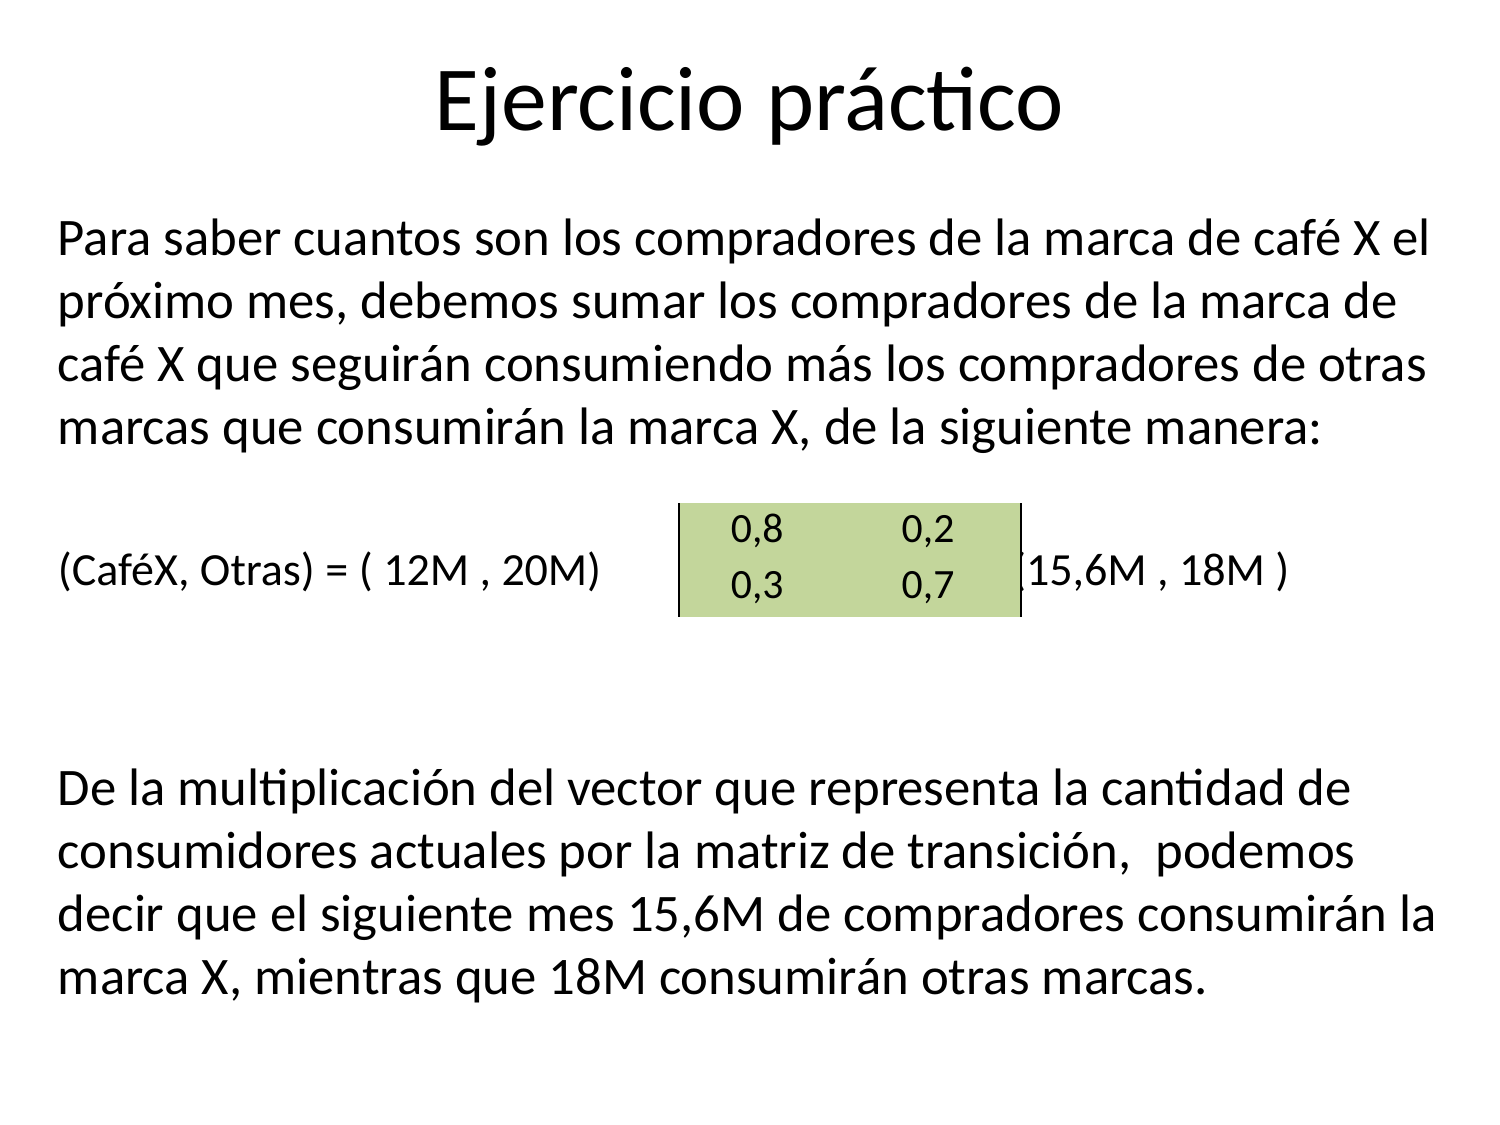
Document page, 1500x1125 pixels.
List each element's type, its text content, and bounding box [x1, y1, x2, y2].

list Para saber cuantos son los compradores de la marca de café X el próximo mes, debemos sumar los compradores de la marca de café X que seguirán consumiendo más los compradores de otras marcas que consumirán la marca X, de la siguiente manera: (CaféX, Otras) = ( 12M , 20M) = (15,6M , 18M ) De la multiplicación del vector que representa la cantidad de consumidores actuales por la matriz de transición, podemos decir que el siguiente mes 15,6M de compradores consumirán la marca X, mientras que 18M consumirán otras marcas. [29, 187, 1459, 1047]
table_header 0,2 [836, 503, 1020, 560]
table_header 0,8 [680, 503, 836, 560]
table_cell 0,3 [680, 560, 836, 617]
title Ejercicio práctico [75, 0, 1425, 187]
table_cell 0,7 [836, 560, 1020, 617]
